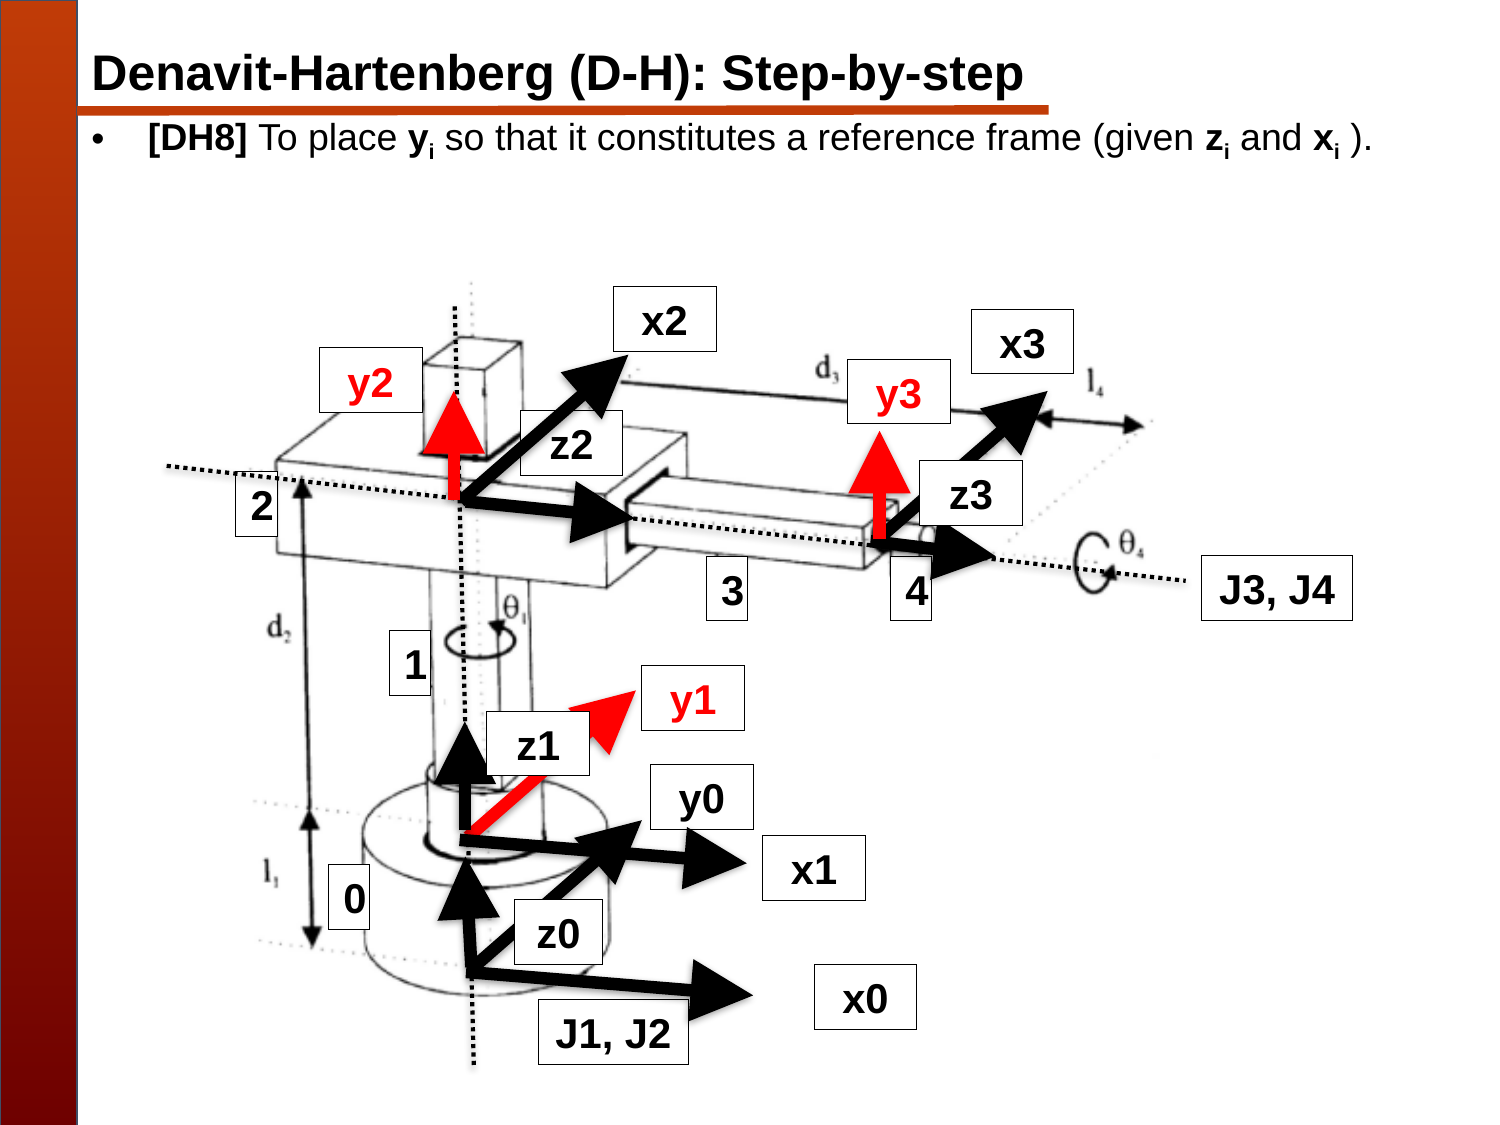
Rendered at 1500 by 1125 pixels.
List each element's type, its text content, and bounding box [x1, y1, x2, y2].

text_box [879, 390, 1048, 538]
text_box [465, 501, 636, 519]
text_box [465, 971, 754, 996]
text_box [467, 690, 637, 838]
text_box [454, 865, 475, 1066]
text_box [465, 871, 472, 968]
text_box [0, 0, 77, 1125]
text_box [476, 871, 643, 968]
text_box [870, 540, 997, 557]
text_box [459, 839, 747, 864]
text_box J1, J2 [538, 1030, 689, 1065]
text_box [454, 306, 475, 390]
text_box Denavit-Hartenberg (D-H): Step-by-step [DH8] To place yi so that it constitutes a reference frame (given zi and xi ). [76, 33, 1472, 172]
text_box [454, 589, 475, 844]
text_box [162, 226, 1345, 1022]
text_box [166, 465, 1186, 582]
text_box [460, 354, 629, 502]
text_box J3, J4 [1349, 555, 1353, 621]
